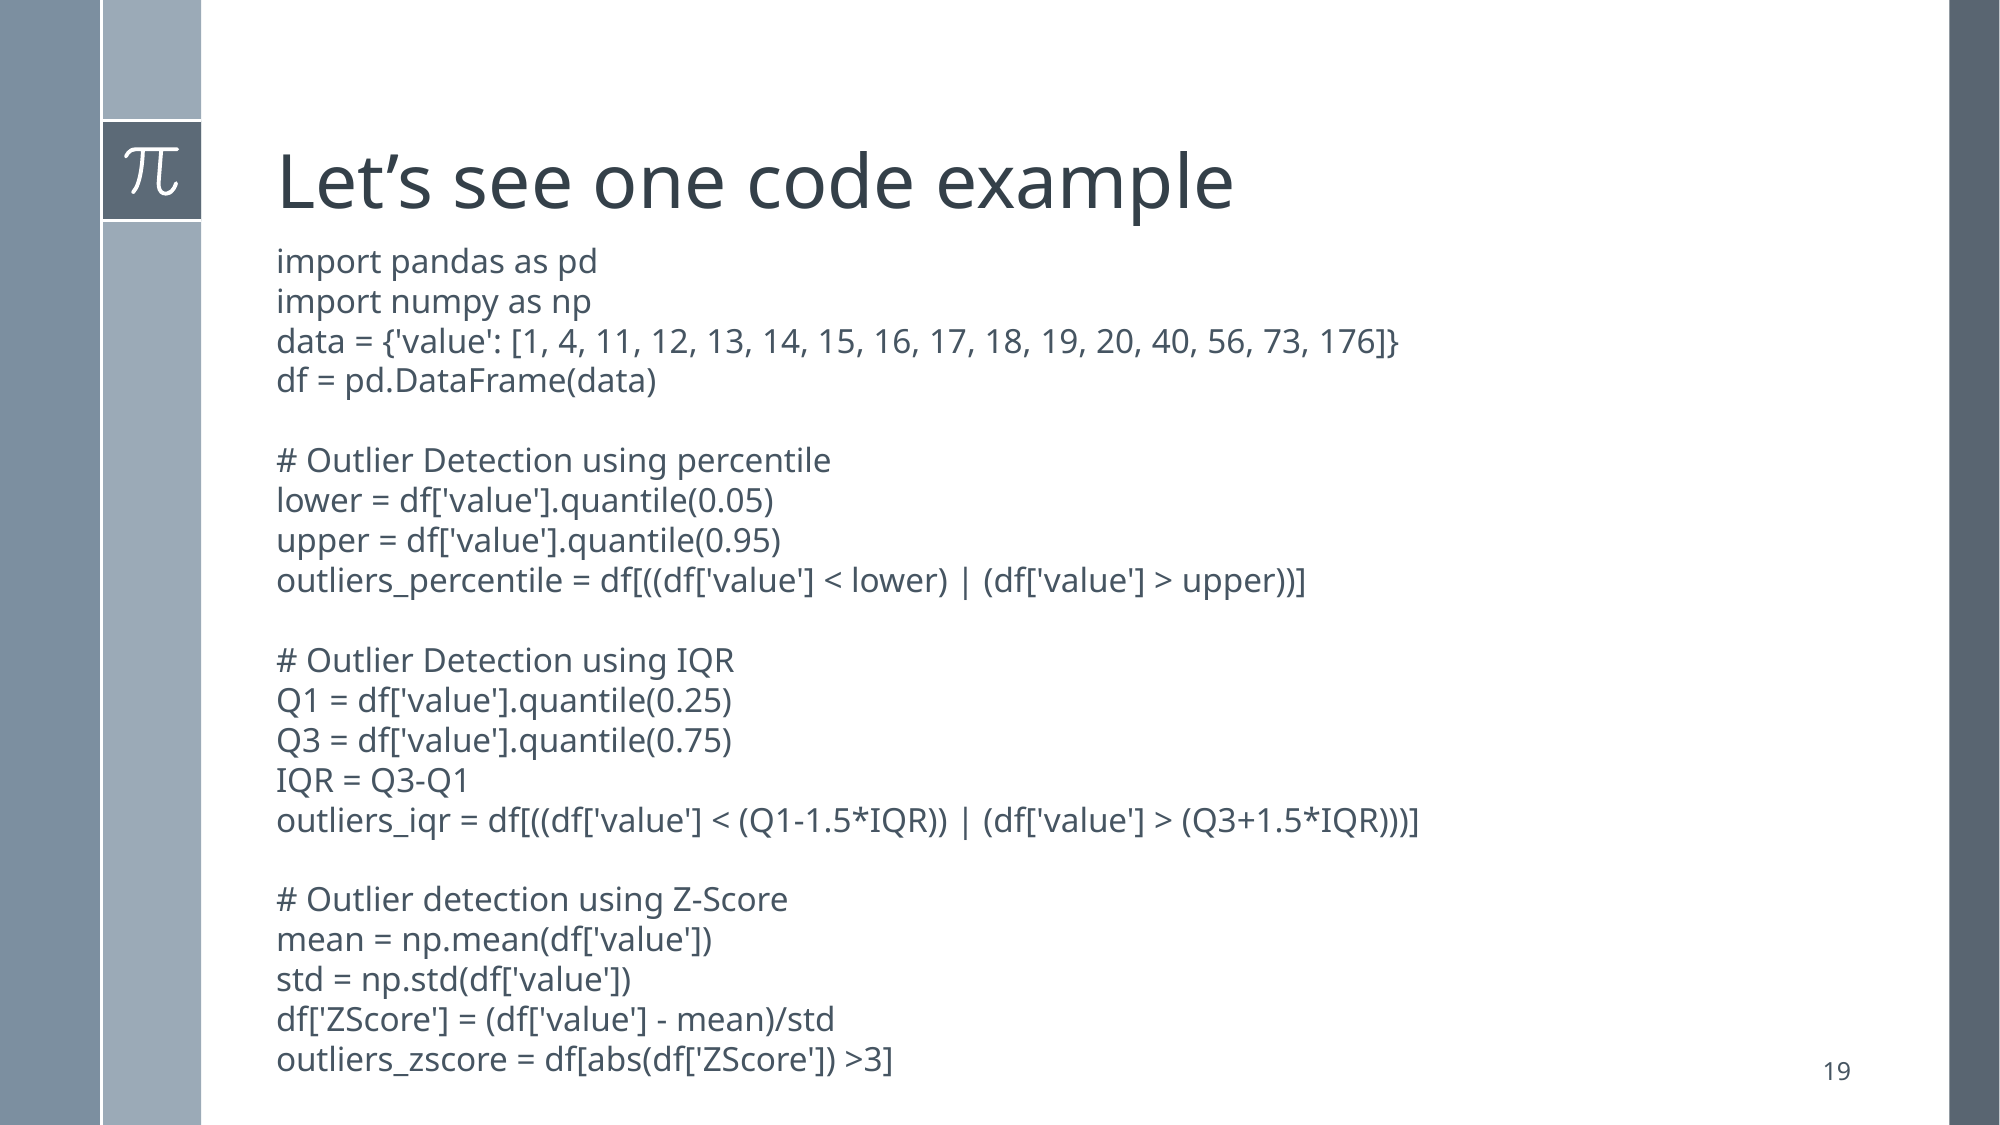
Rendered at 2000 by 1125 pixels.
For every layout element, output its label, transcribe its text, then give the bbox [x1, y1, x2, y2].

slide_number 19 [1766, 1042, 1867, 1103]
text_box import pandas as pd import numpy as np data = {'value': [1, 4, 11, 12, 13, 14, 15, 16, 17, 18, 19, 20, 40, 56, 73, 176]} df = pd.DataFrame(data) # Outlier Detection using percentile lower = df['value'].quantile(0.05) upper = df['value'].quantile(0.95) outliers_percentile = df[((df['value'] < lower) | (df['value'] > upper))] # Outlier Detection using IQR Q1 = df['value'].quantile(0.25) Q3 = df['value'].quantile(0.75) IQR = Q3-Q1 outliers_iqr = df[((df['value'] < (Q1-1.5*IQR)) | (df['value'] > (Q3+1.5*IQR)))] # Outlier detection using Z-Score mean = np.mean(df['value']) std = np.std(df['value']) df['ZScore'] = (df['value'] - mean)/std outliers_zscore = df[abs(df['ZScore']) >3] [261, 232, 1867, 1125]
title Let’s see one code example [261, 29, 1867, 232]
